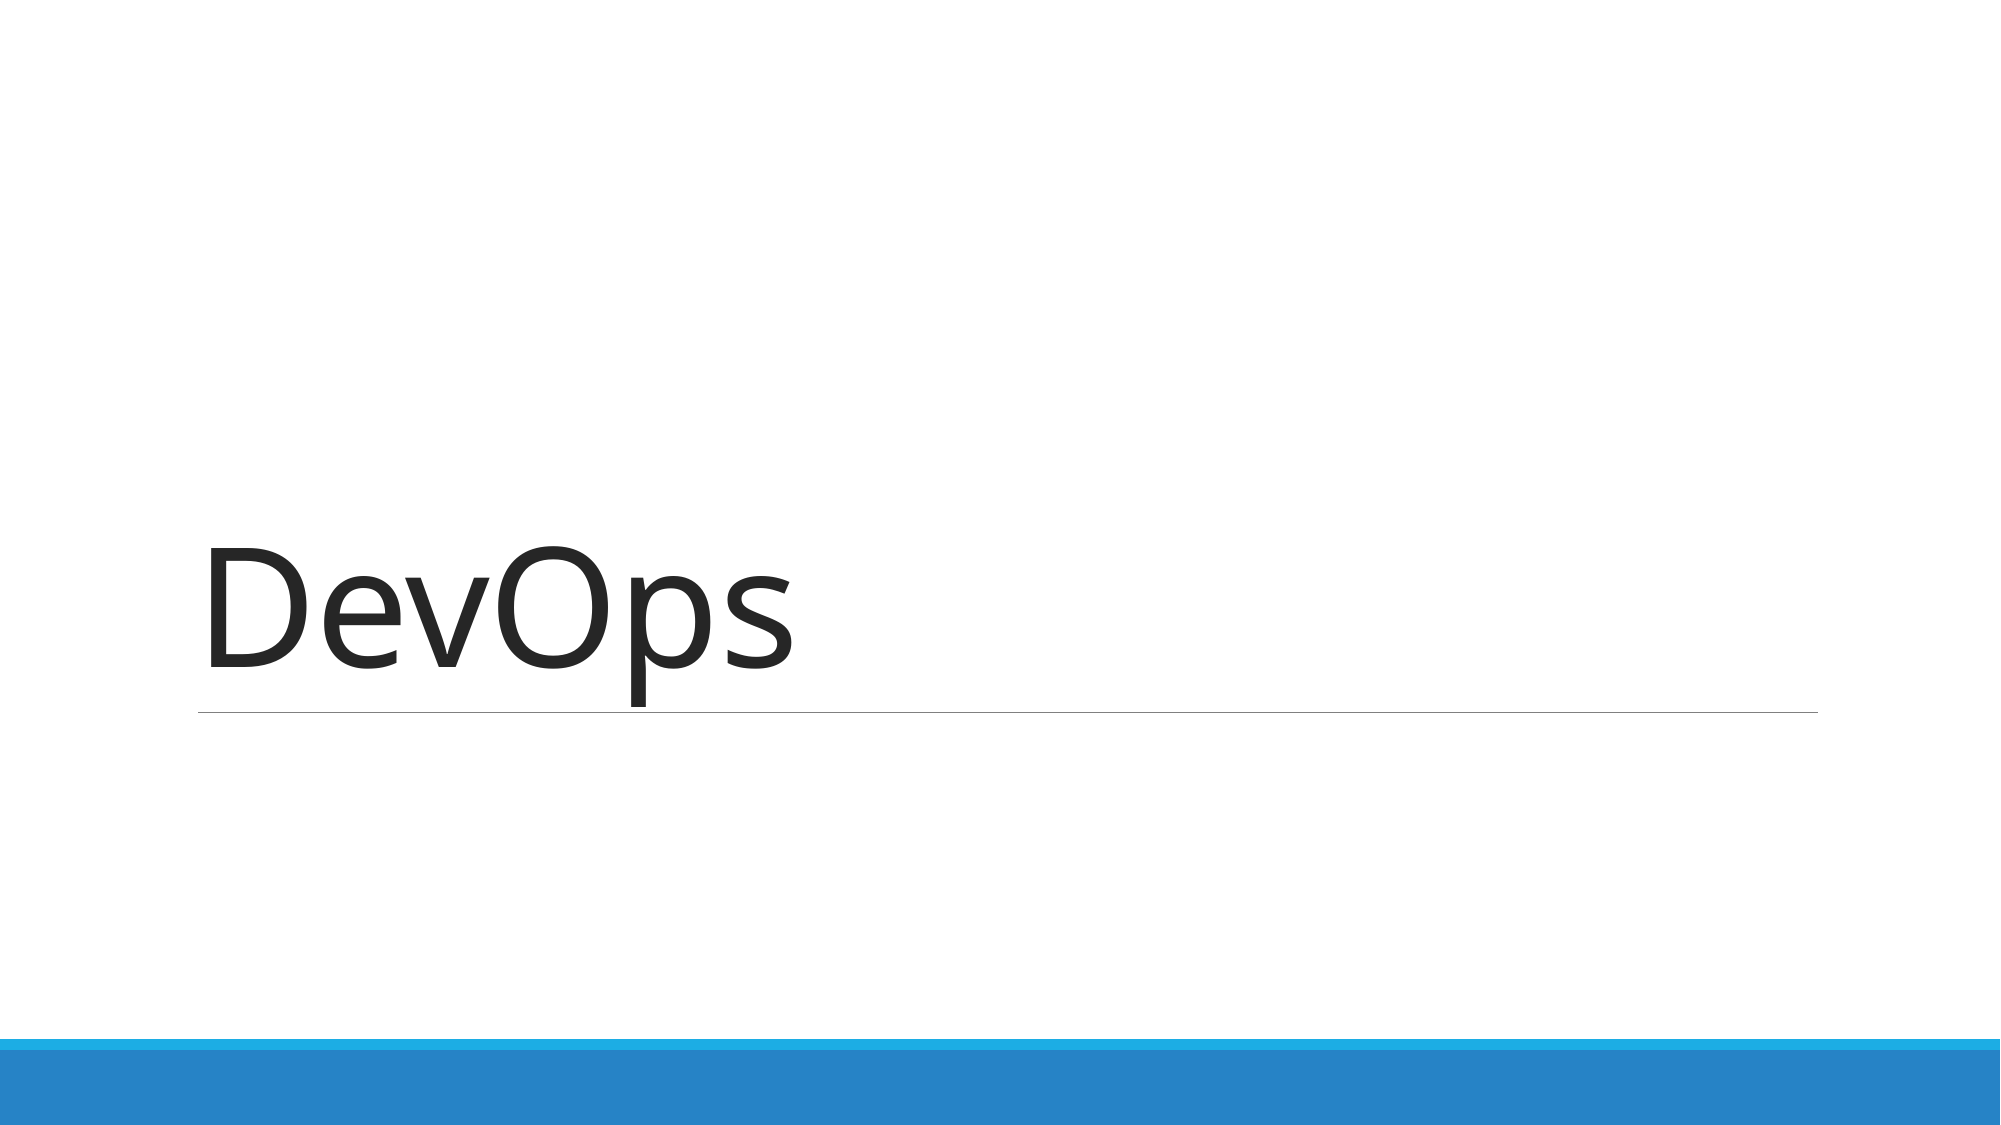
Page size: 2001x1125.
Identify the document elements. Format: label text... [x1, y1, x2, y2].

title DevOps [180, 124, 1830, 710]
